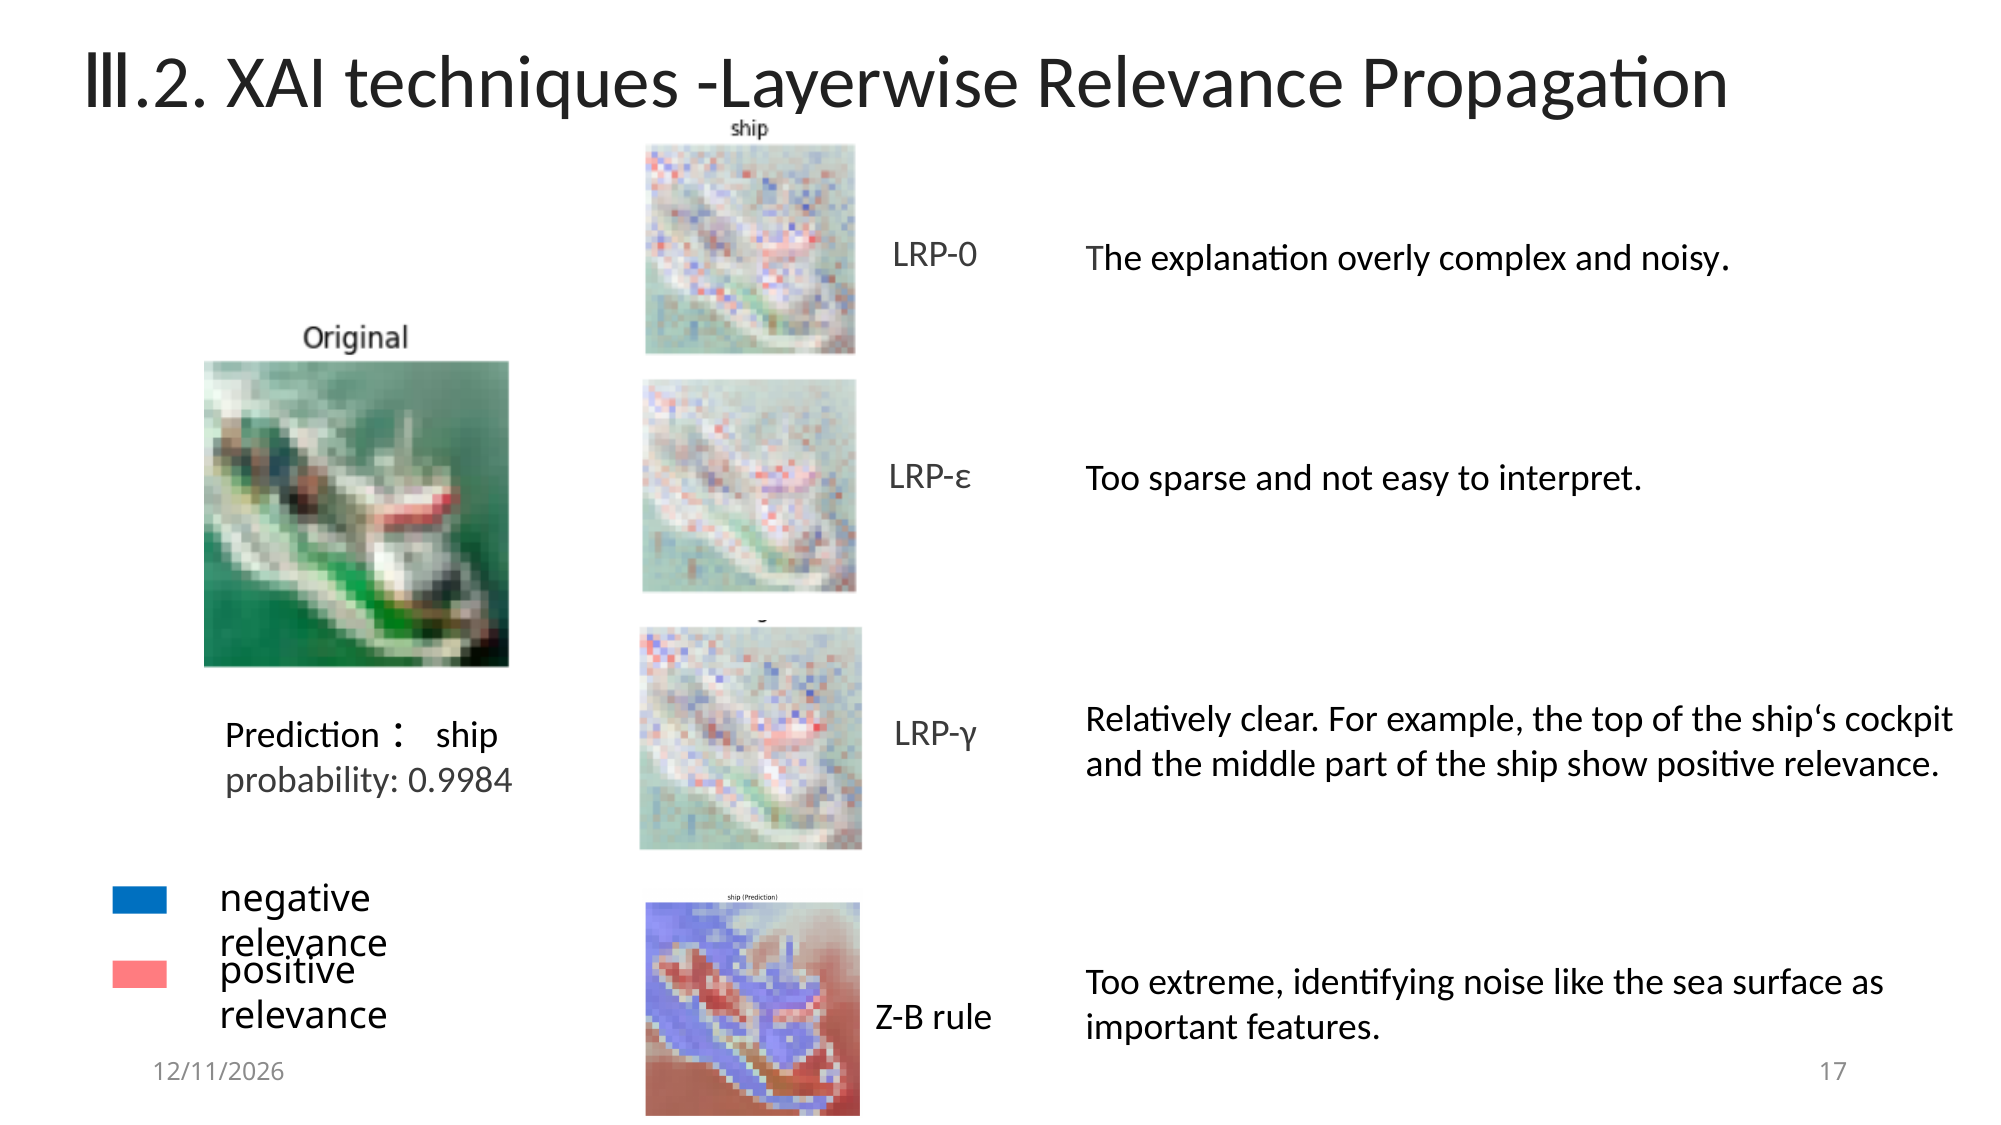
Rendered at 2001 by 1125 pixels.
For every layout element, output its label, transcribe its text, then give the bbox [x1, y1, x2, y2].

text_box [112, 886, 167, 914]
text_box LRP-γ [879, 700, 1047, 761]
picture [642, 888, 863, 1118]
text_box Too sparse and not easy to interpret. [1070, 445, 2000, 506]
slide_number 17 [1412, 1042, 1863, 1103]
text_box LRP-0 [878, 222, 1081, 327]
picture [204, 319, 517, 680]
text_box positive relevance [204, 938, 549, 1042]
text_box [112, 960, 167, 988]
text_box Too extreme, identifying noise like the sea surface as important features. [1070, 949, 2000, 1055]
picture [638, 114, 860, 362]
title Ⅲ.2. XAI techniques -Layerwise Relevance Propagation [66, 0, 1871, 192]
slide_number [137, 1042, 588, 1103]
text_box The explanation overly complex and noisy. [1070, 225, 1890, 286]
picture [639, 377, 860, 596]
picture [638, 620, 869, 856]
text_box Relatively clear. For example, the top of the ship‘s cockpit and the middle part of the ship show positive relevance. [1070, 686, 2000, 792]
text_box negative relevance [204, 866, 561, 972]
text_box Z-B rule [863, 984, 1070, 1045]
text_box LRP-ε [873, 443, 1068, 548]
text_box Prediction：ship probability: 0.9984 [210, 702, 638, 808]
